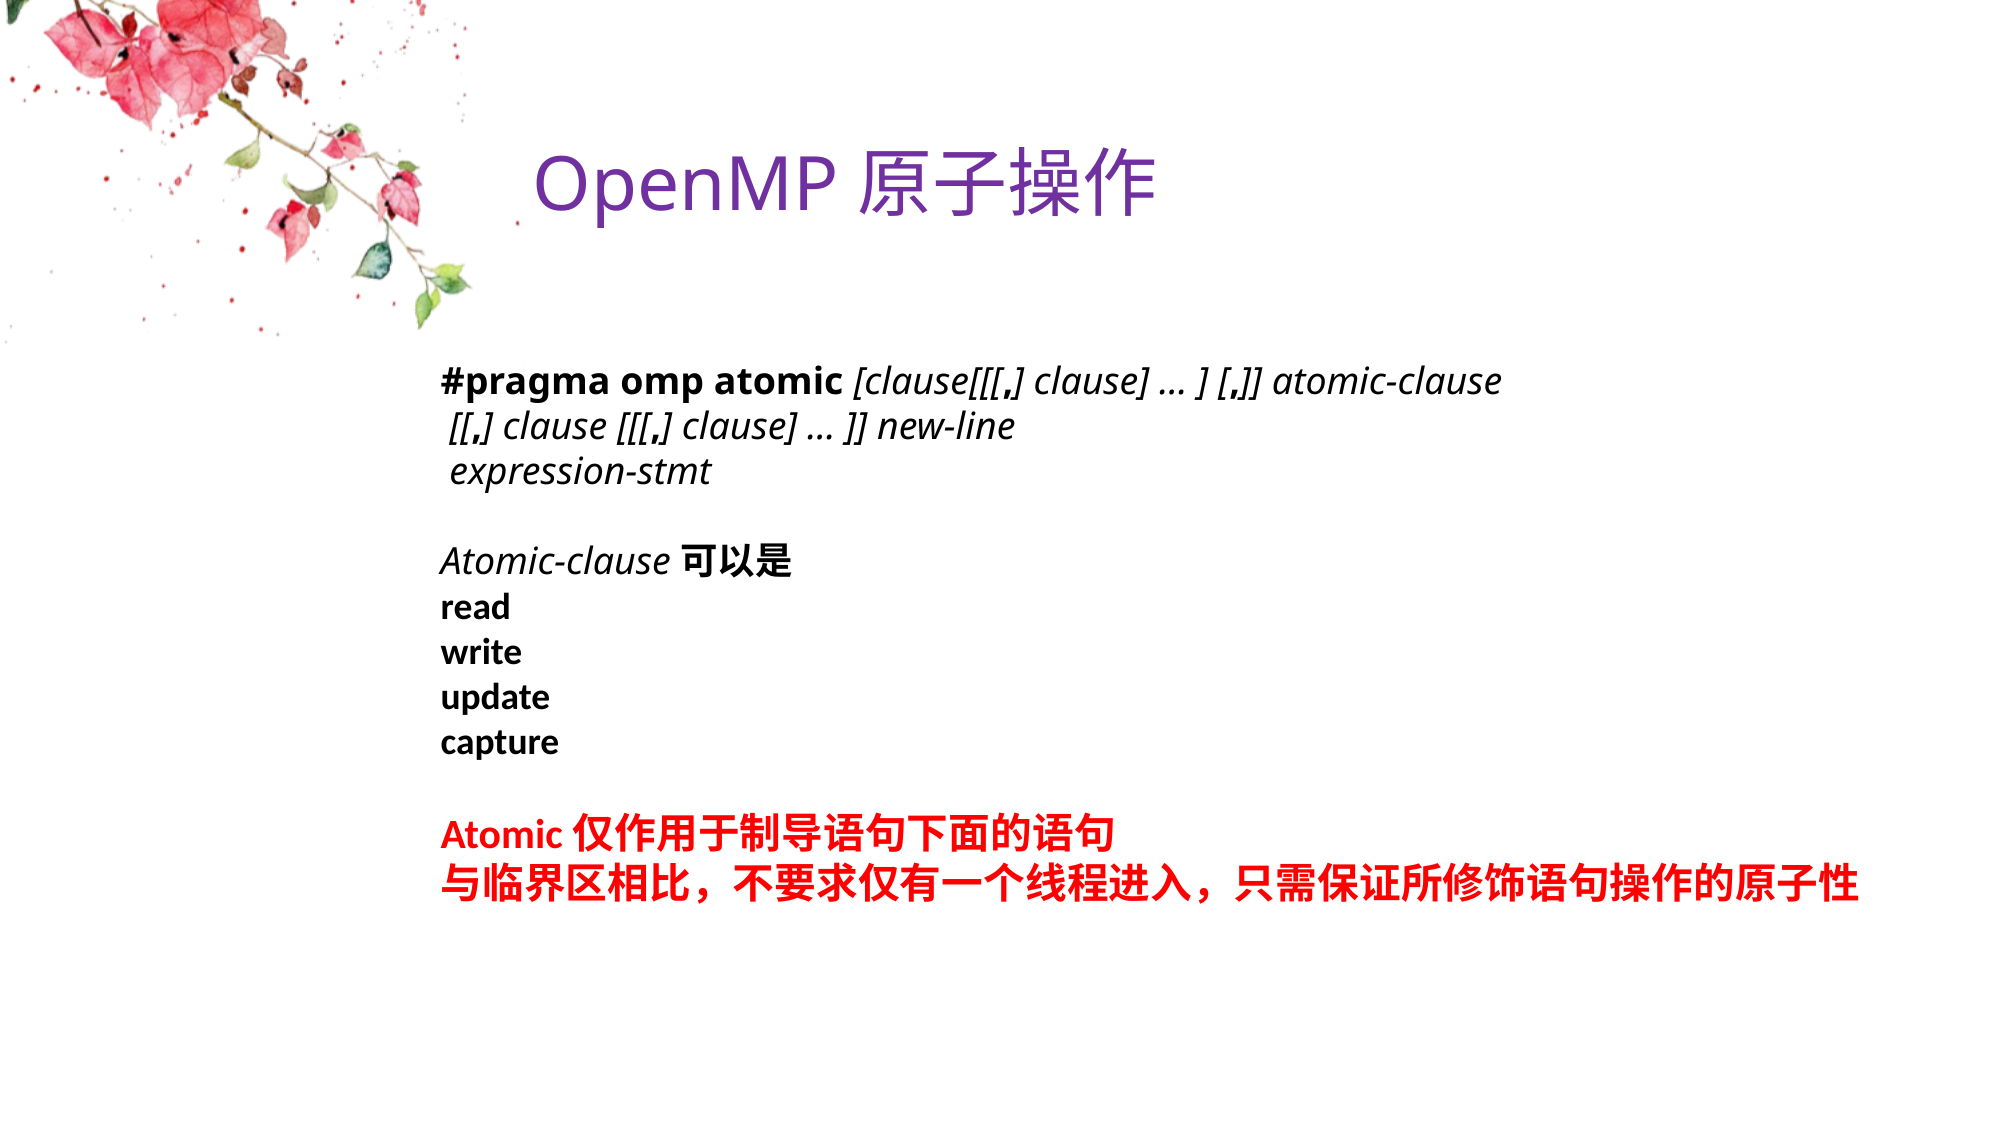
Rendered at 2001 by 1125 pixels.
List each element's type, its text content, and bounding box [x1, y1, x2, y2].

picture [0, 0, 525, 378]
title OpenMP原子操作 [525, 74, 2000, 298]
text_box #pragma omp atomic [clause[[[,] clause] ... ] [,]] atomic-clause [[,] clause [[[,] clause] ... ]] new-line expression-stmt Atomic-clause可以是 read write update capture Atomic仅作用于制导语句下面的语句 与临界区相比，不要求仅有一个线程进入，只需保证所修饰语句操作的原子性 [425, 349, 2000, 915]
